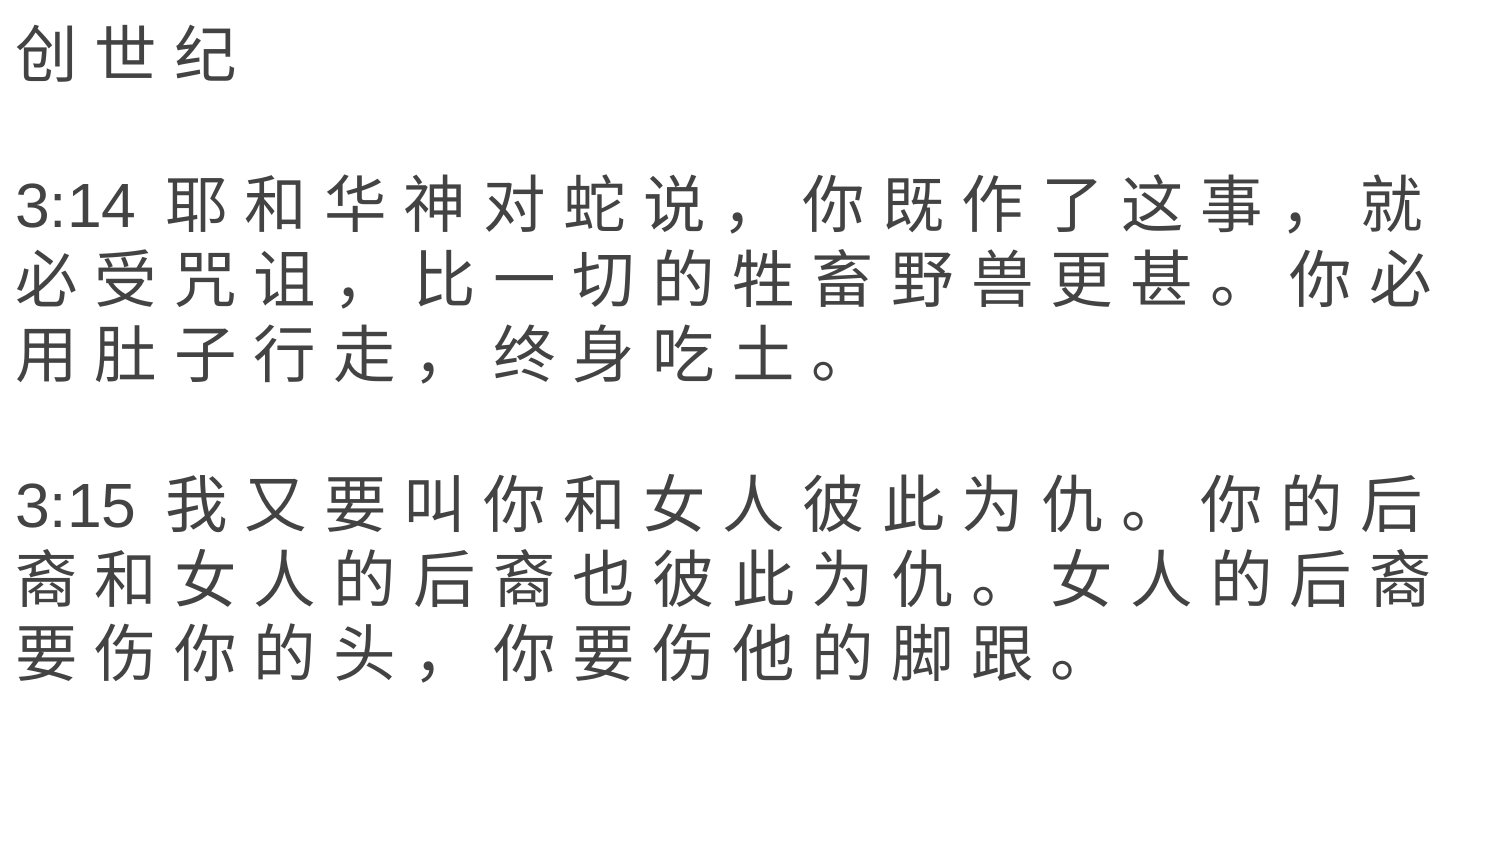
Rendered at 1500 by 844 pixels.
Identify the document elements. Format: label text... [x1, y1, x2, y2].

text_box 创 世 纪 3:14 耶 和 华 神 对 蛇 说 ， 你 既 作 了 这 事 ， 就 必 受 咒 诅 ， 比 一 切 的 牲 畜 野 兽 更 甚 。 你 必 用 肚 子 行 走 ， 终 身 吃 土 。 3:15 我 又 要 叫 你 和 女 人 彼 此 为 仇 。 你 的 后 裔 和 女 人 的 后 裔 也 彼 此 为 仇 。 女 人 的 后 裔 要 伤 你 的 头 ， 你 要 伤 他 的 脚 跟 。 [0, 0, 1500, 833]
